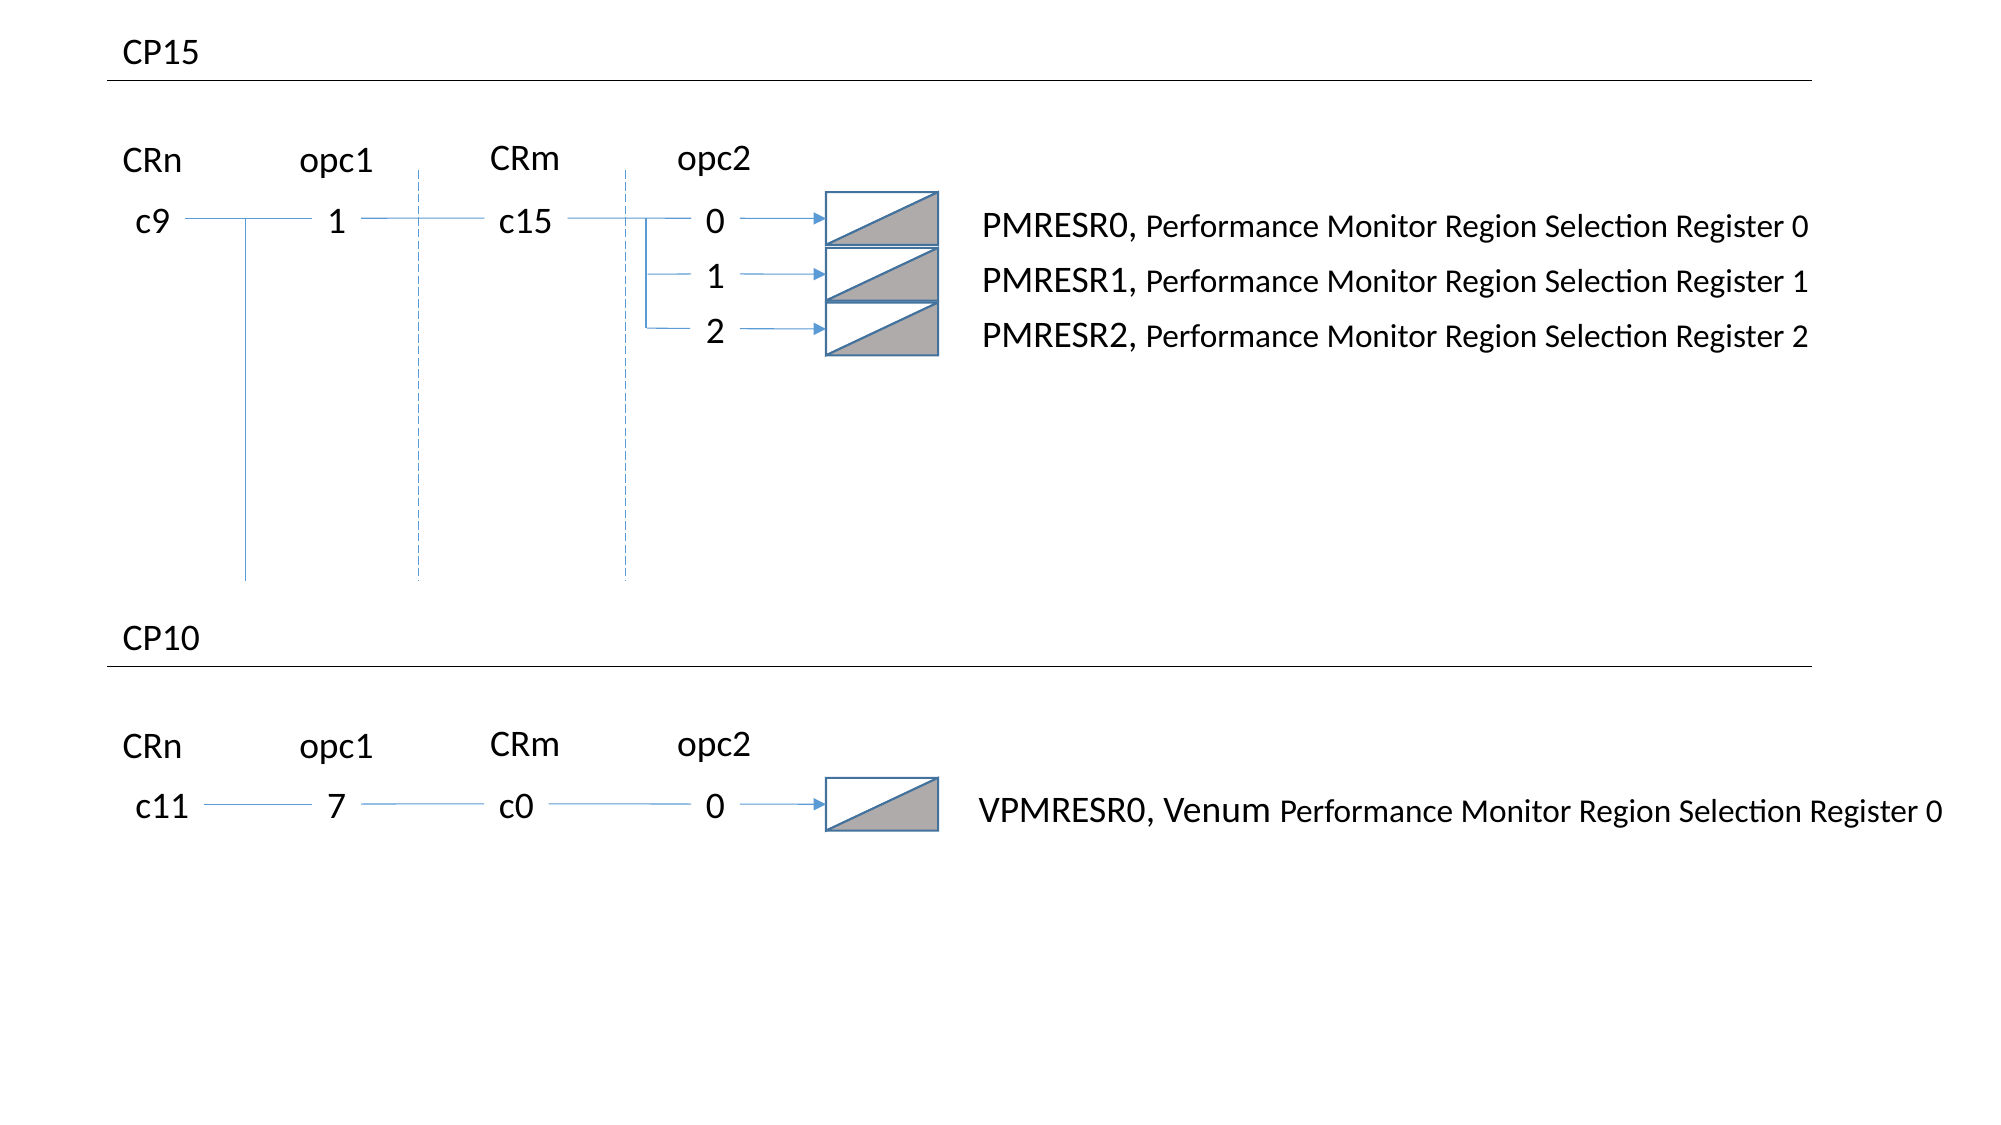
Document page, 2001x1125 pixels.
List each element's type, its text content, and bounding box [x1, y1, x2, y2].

text_box 0 [691, 188, 740, 244]
text_box CRm [475, 125, 576, 186]
text_box opc2 [662, 711, 767, 771]
text_box CP15 [107, 19, 215, 80]
text_box 1 [312, 188, 361, 249]
text_box 2 [691, 298, 740, 359]
text_box PMRESR0, Performance Monitor Region Selection Register 0 [967, 192, 1825, 248]
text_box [855, 217, 909, 272]
text_box 0 [691, 774, 740, 834]
text_box PMRESR1, Performance Monitor Region Selection Register 1 [967, 248, 1825, 302]
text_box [855, 748, 909, 861]
text_box opc1 [284, 713, 389, 774]
text_box CRn [107, 713, 198, 774]
text_box VPMRESR0, Venum Performance Monitor Region Selection Register 0 [963, 778, 1959, 838]
text_box PMRESR2, Performance Monitor Region Selection Register 2 [967, 302, 1825, 363]
text_box c15 [484, 188, 568, 248]
text_box opc2 [662, 125, 767, 186]
text_box CRn [107, 127, 198, 188]
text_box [855, 272, 909, 385]
text_box 1 [691, 244, 740, 298]
text_box c0 [484, 773, 549, 834]
text_box 7 [312, 774, 361, 834]
text_box CP10 [107, 605, 215, 665]
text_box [855, 162, 909, 217]
text_box c9 [120, 188, 186, 249]
text_box CRm [475, 711, 576, 771]
text_box c11 [120, 774, 205, 834]
text_box opc1 [284, 127, 389, 188]
